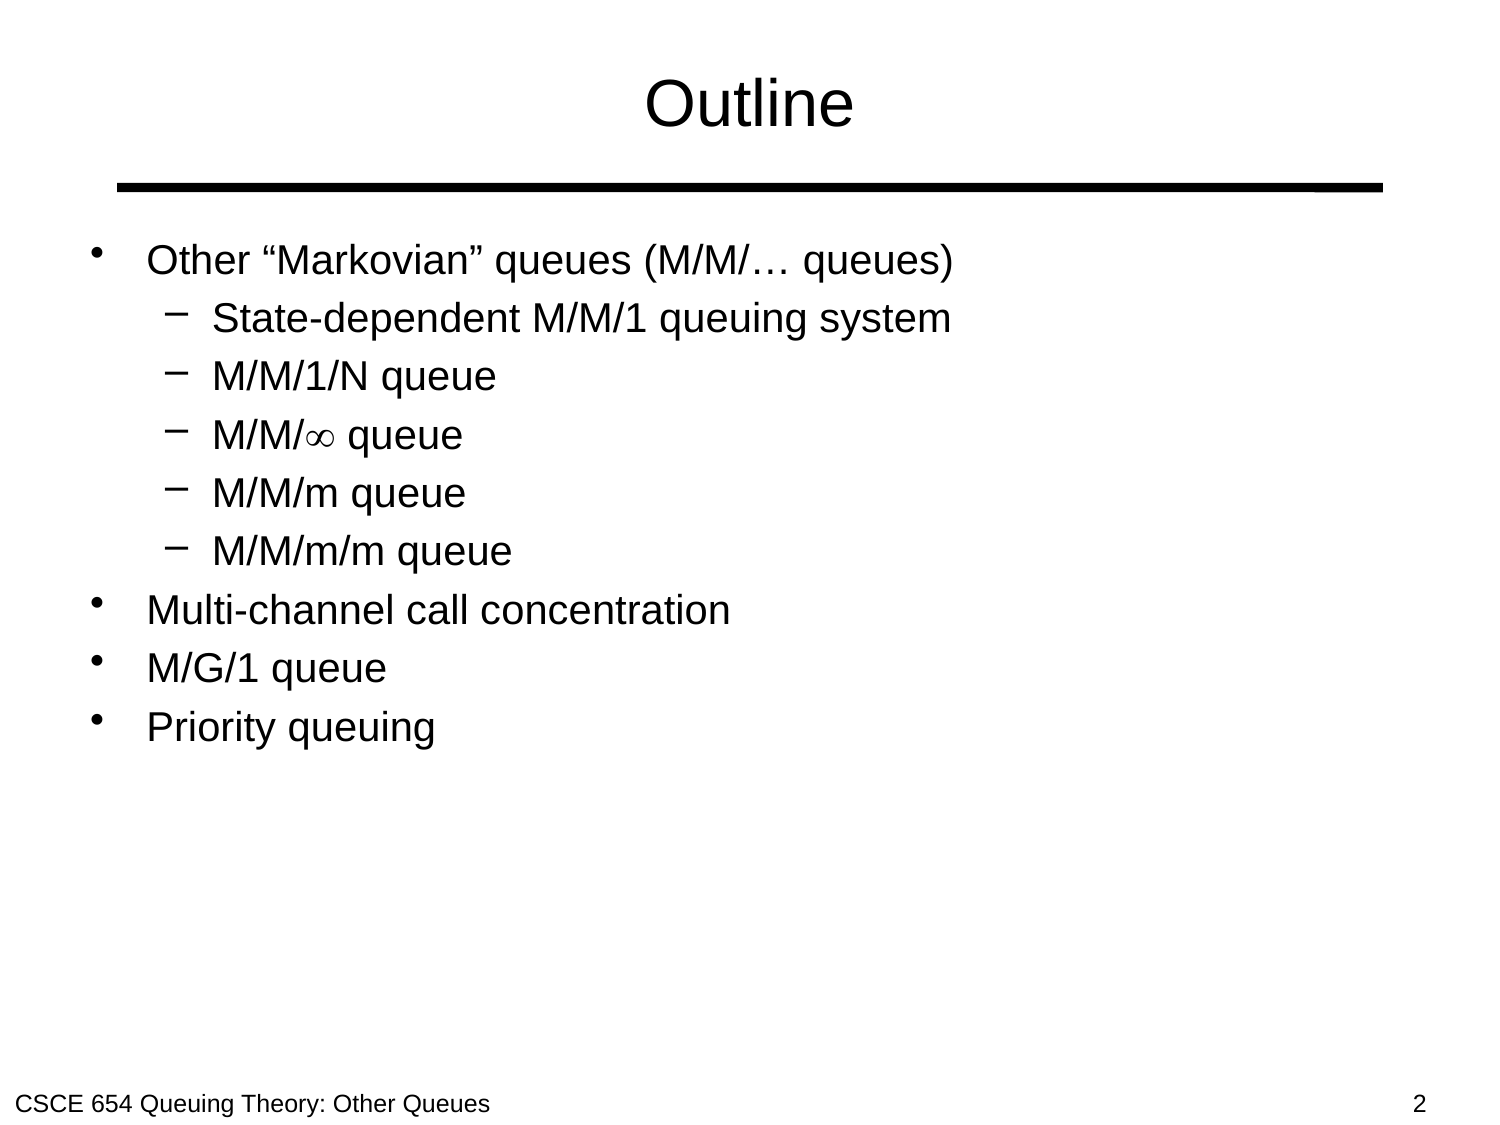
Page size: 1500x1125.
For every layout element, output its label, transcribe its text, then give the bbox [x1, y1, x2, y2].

title Outline [75, 24, 1425, 175]
list Other “Markovian” queues (M/M/… queues) State-dependent M/M/1 queuing system M/M/1/N queue M/M/ queue M/M/m queue M/M/m/m queue Multi-channel call concentration M/G/1 queue Priority queuing [75, 224, 1425, 1005]
